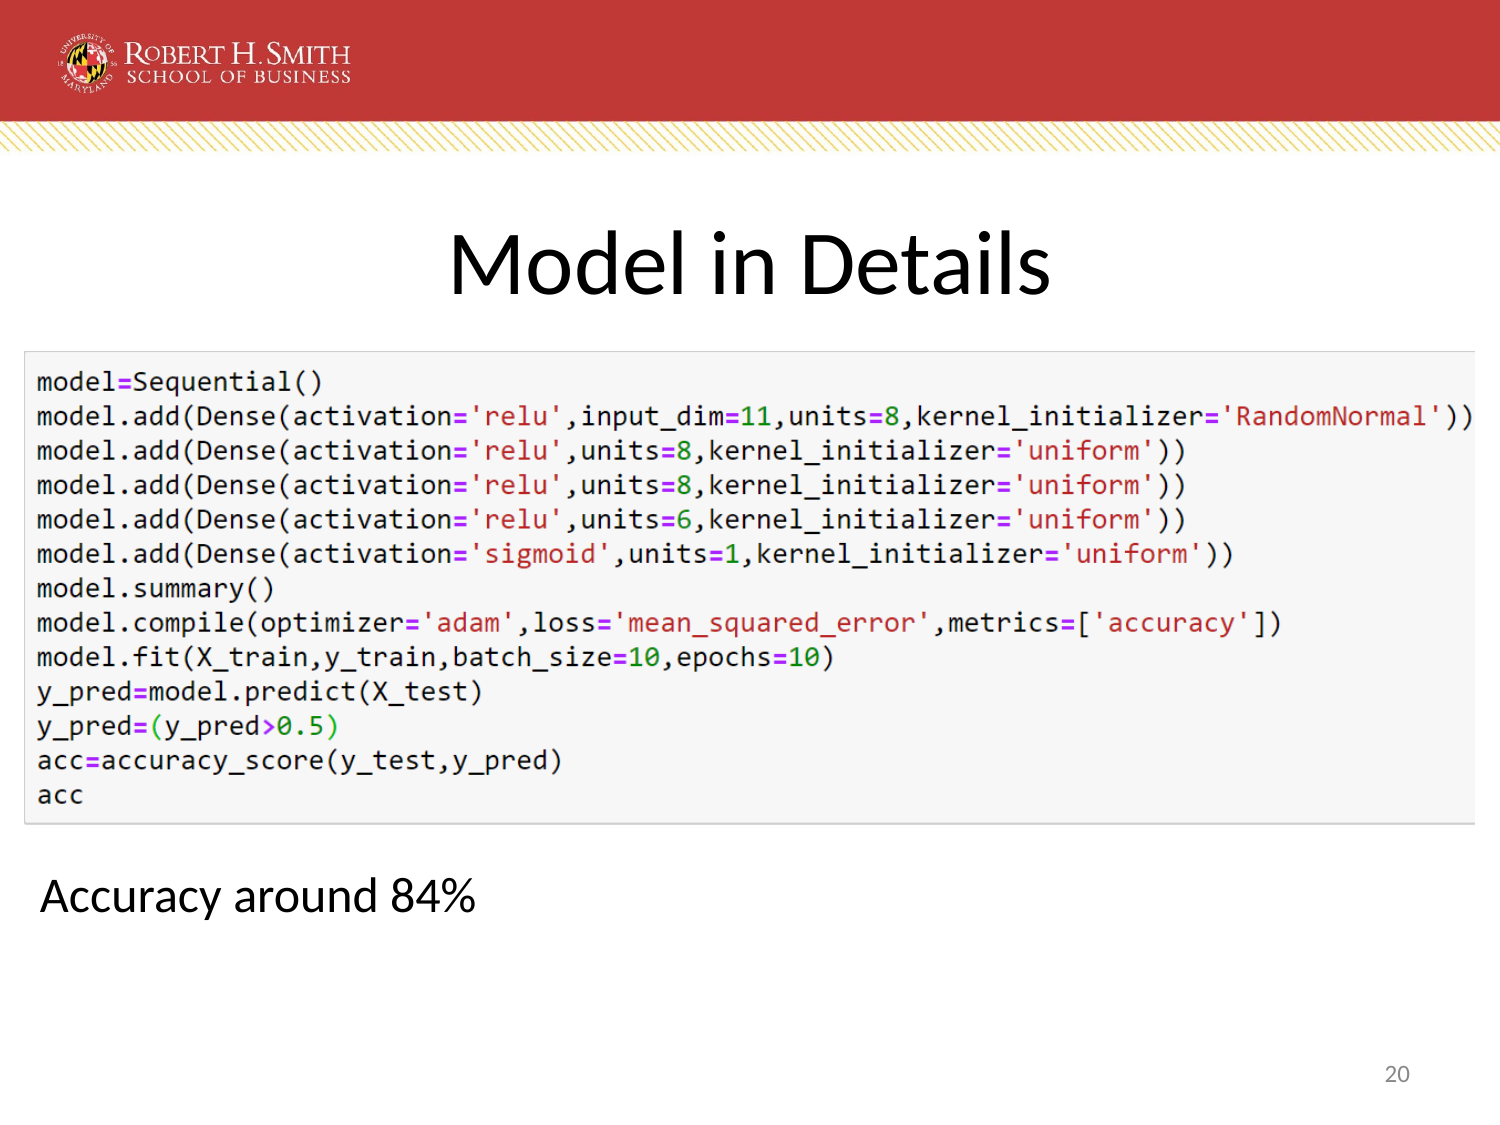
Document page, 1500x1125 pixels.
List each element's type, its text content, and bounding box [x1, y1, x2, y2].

picture [24, 351, 1476, 826]
picture [0, 0, 1500, 164]
title Model in Details [75, 164, 1425, 350]
slide_number ‹#› [1074, 1042, 1425, 1103]
text_box Accuracy around 84% [24, 847, 498, 979]
